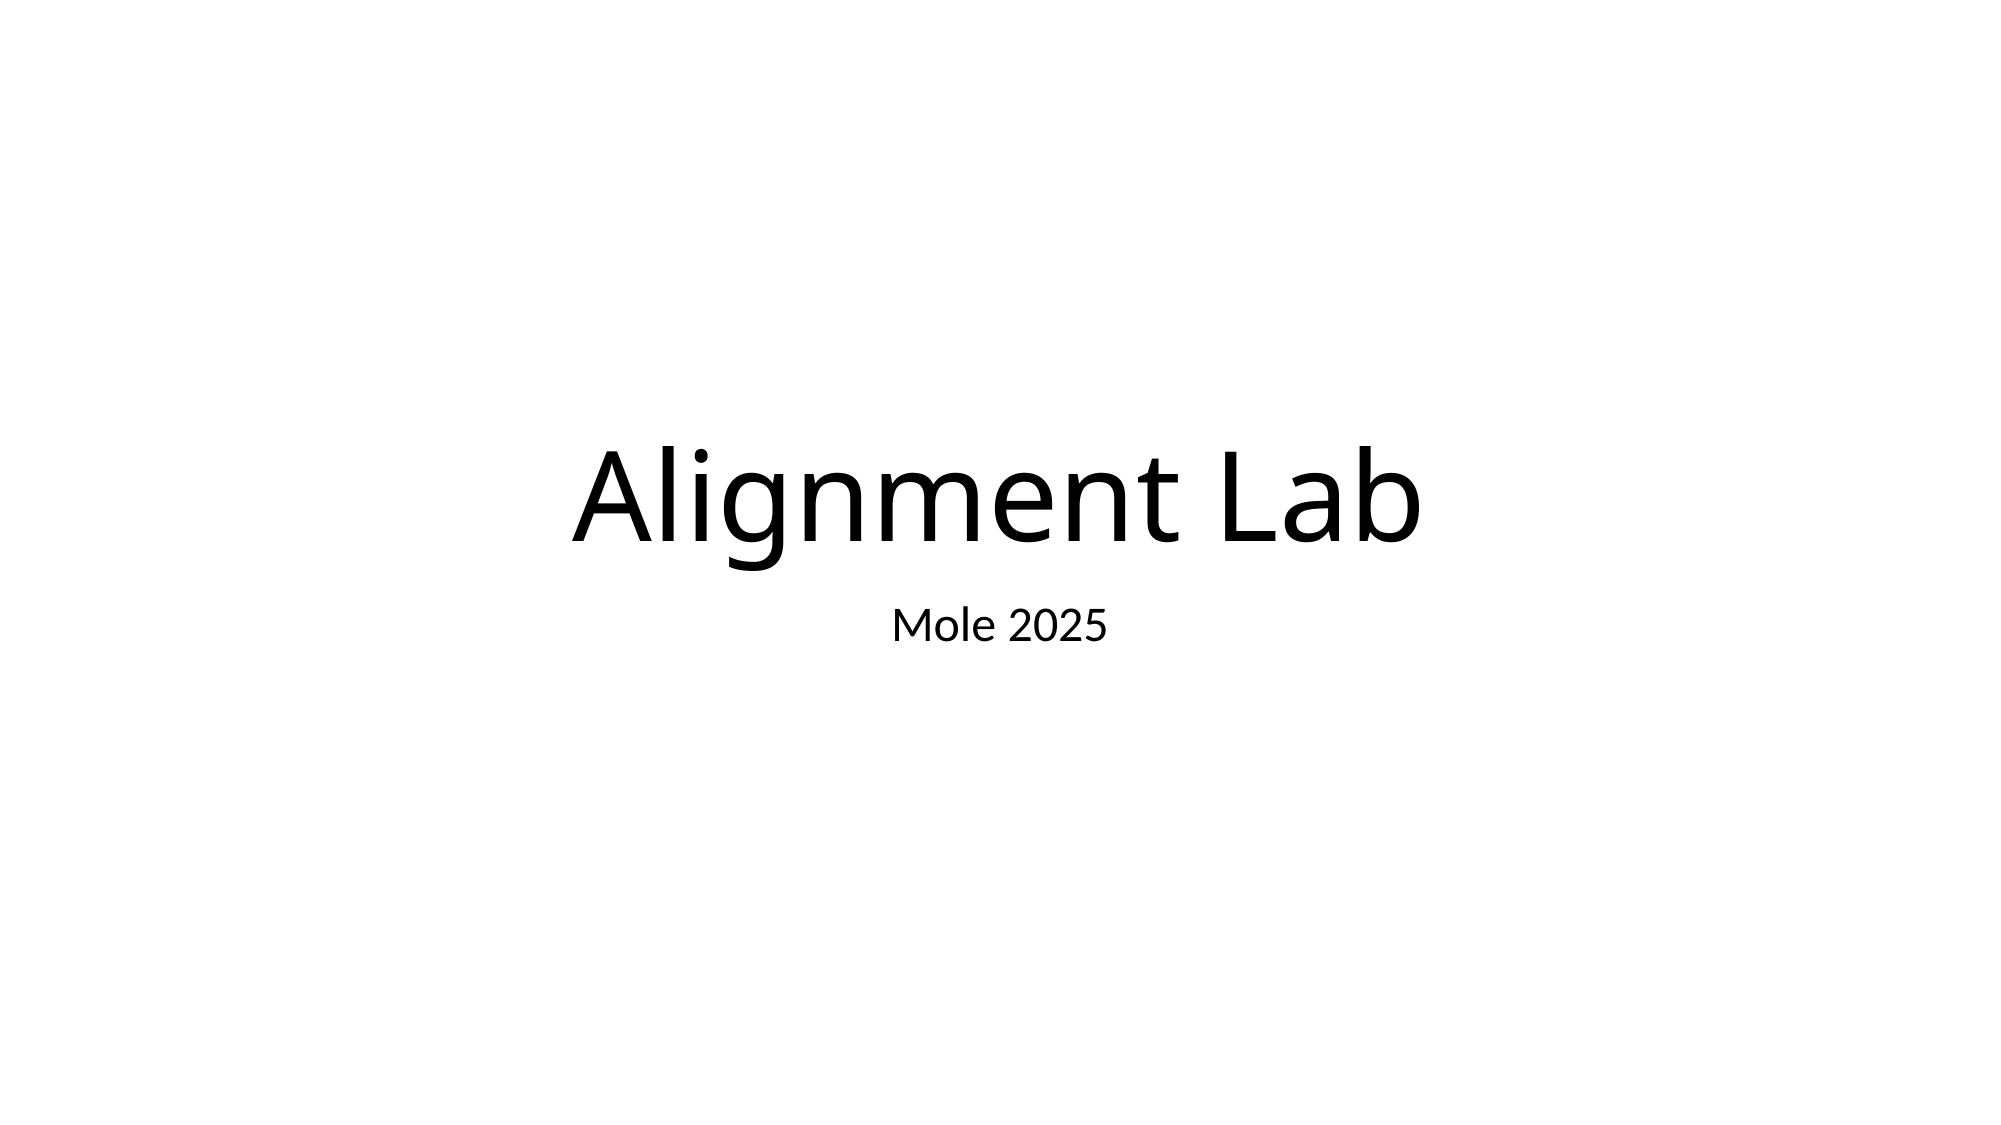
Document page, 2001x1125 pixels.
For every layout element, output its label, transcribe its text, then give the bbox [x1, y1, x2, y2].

title Alignment Lab [249, 184, 1750, 576]
subtitle Mole 2025 [249, 590, 1750, 863]
